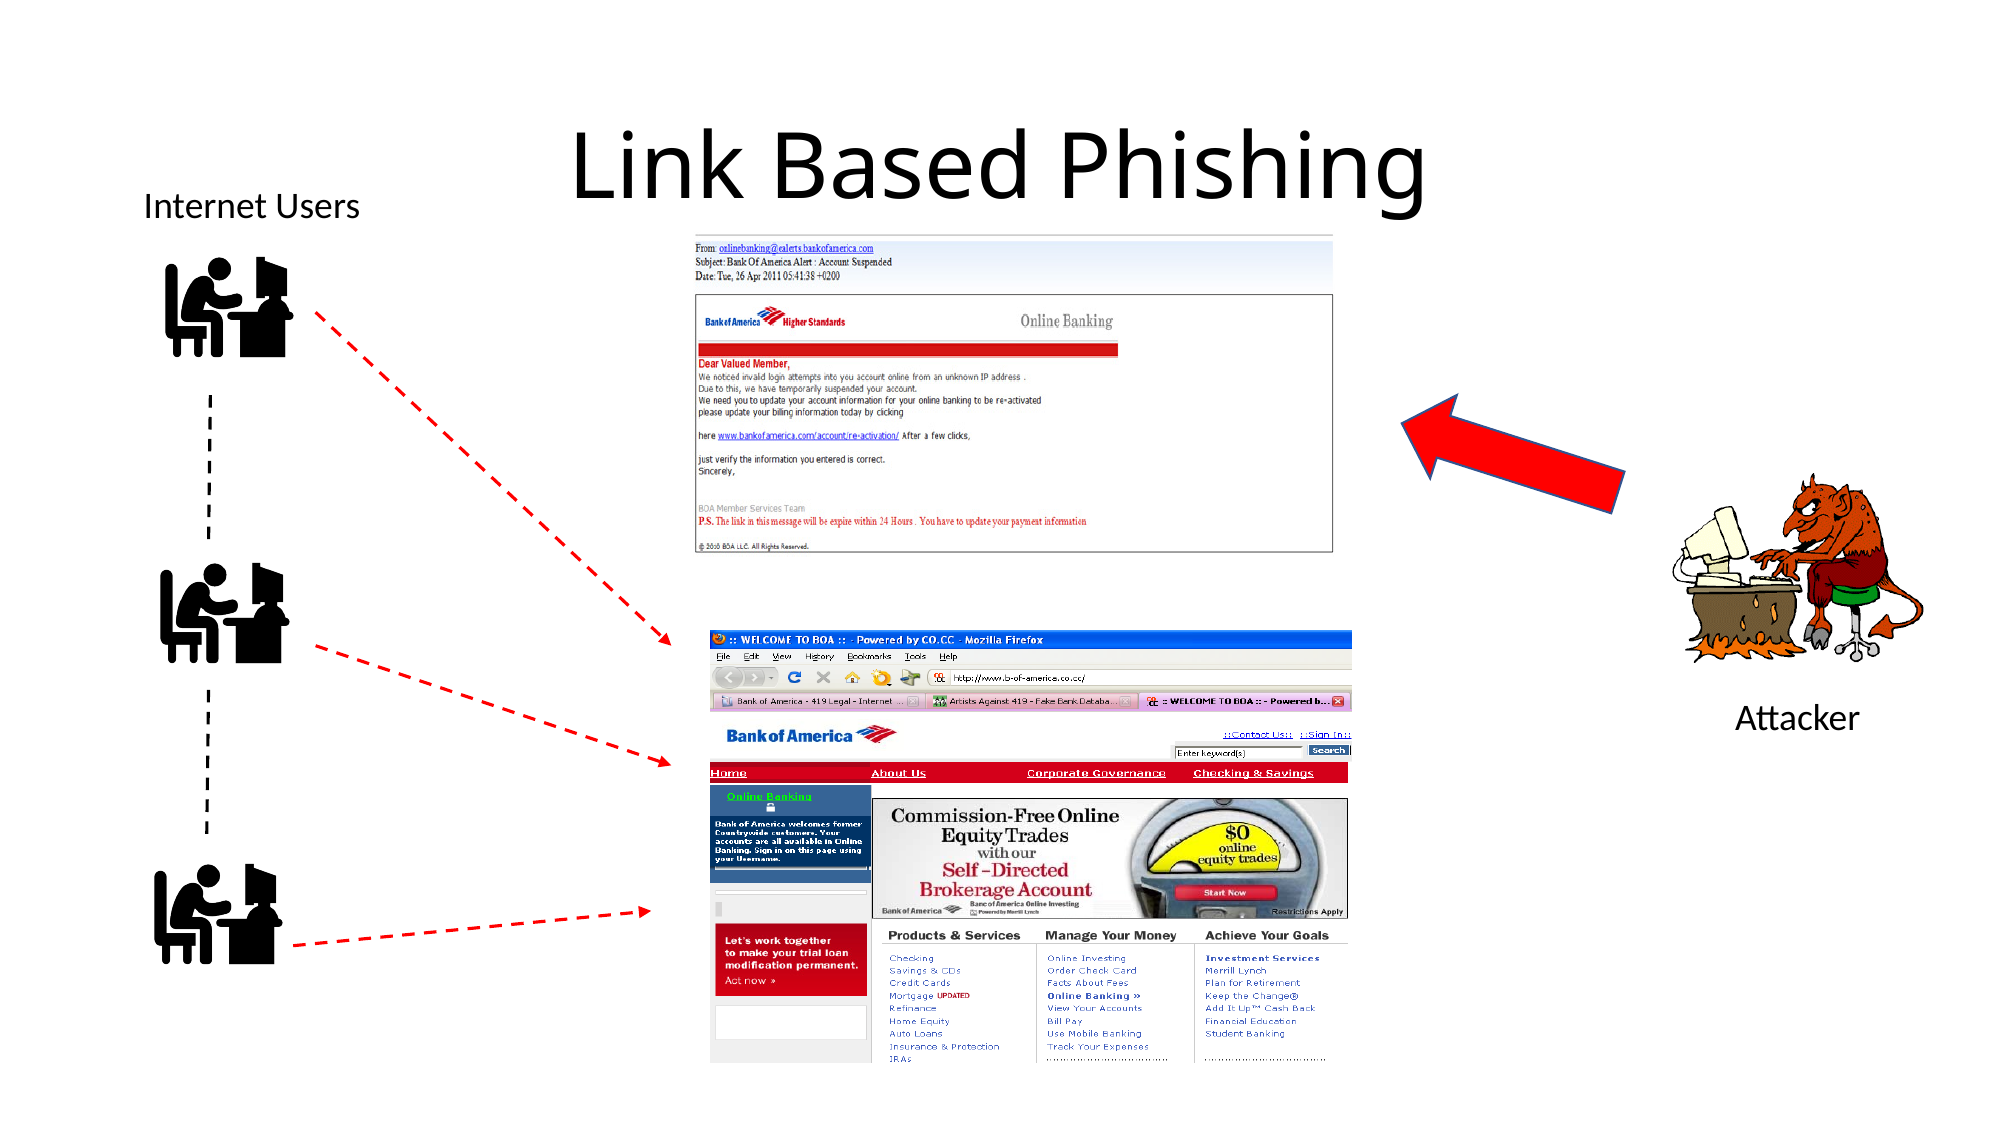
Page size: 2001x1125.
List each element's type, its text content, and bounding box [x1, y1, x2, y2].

picture [693, 231, 1335, 557]
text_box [293, 910, 652, 946]
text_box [315, 645, 672, 766]
picture [153, 846, 283, 976]
text_box [1400, 392, 1626, 515]
text_box Internet Users [88, 173, 416, 234]
picture [159, 545, 290, 675]
picture [164, 239, 294, 369]
title Link Based Phishing [137, 59, 1863, 278]
picture [710, 630, 1352, 1063]
picture [1668, 473, 1928, 668]
text_box Attacker [1668, 685, 1928, 746]
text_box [315, 312, 672, 645]
